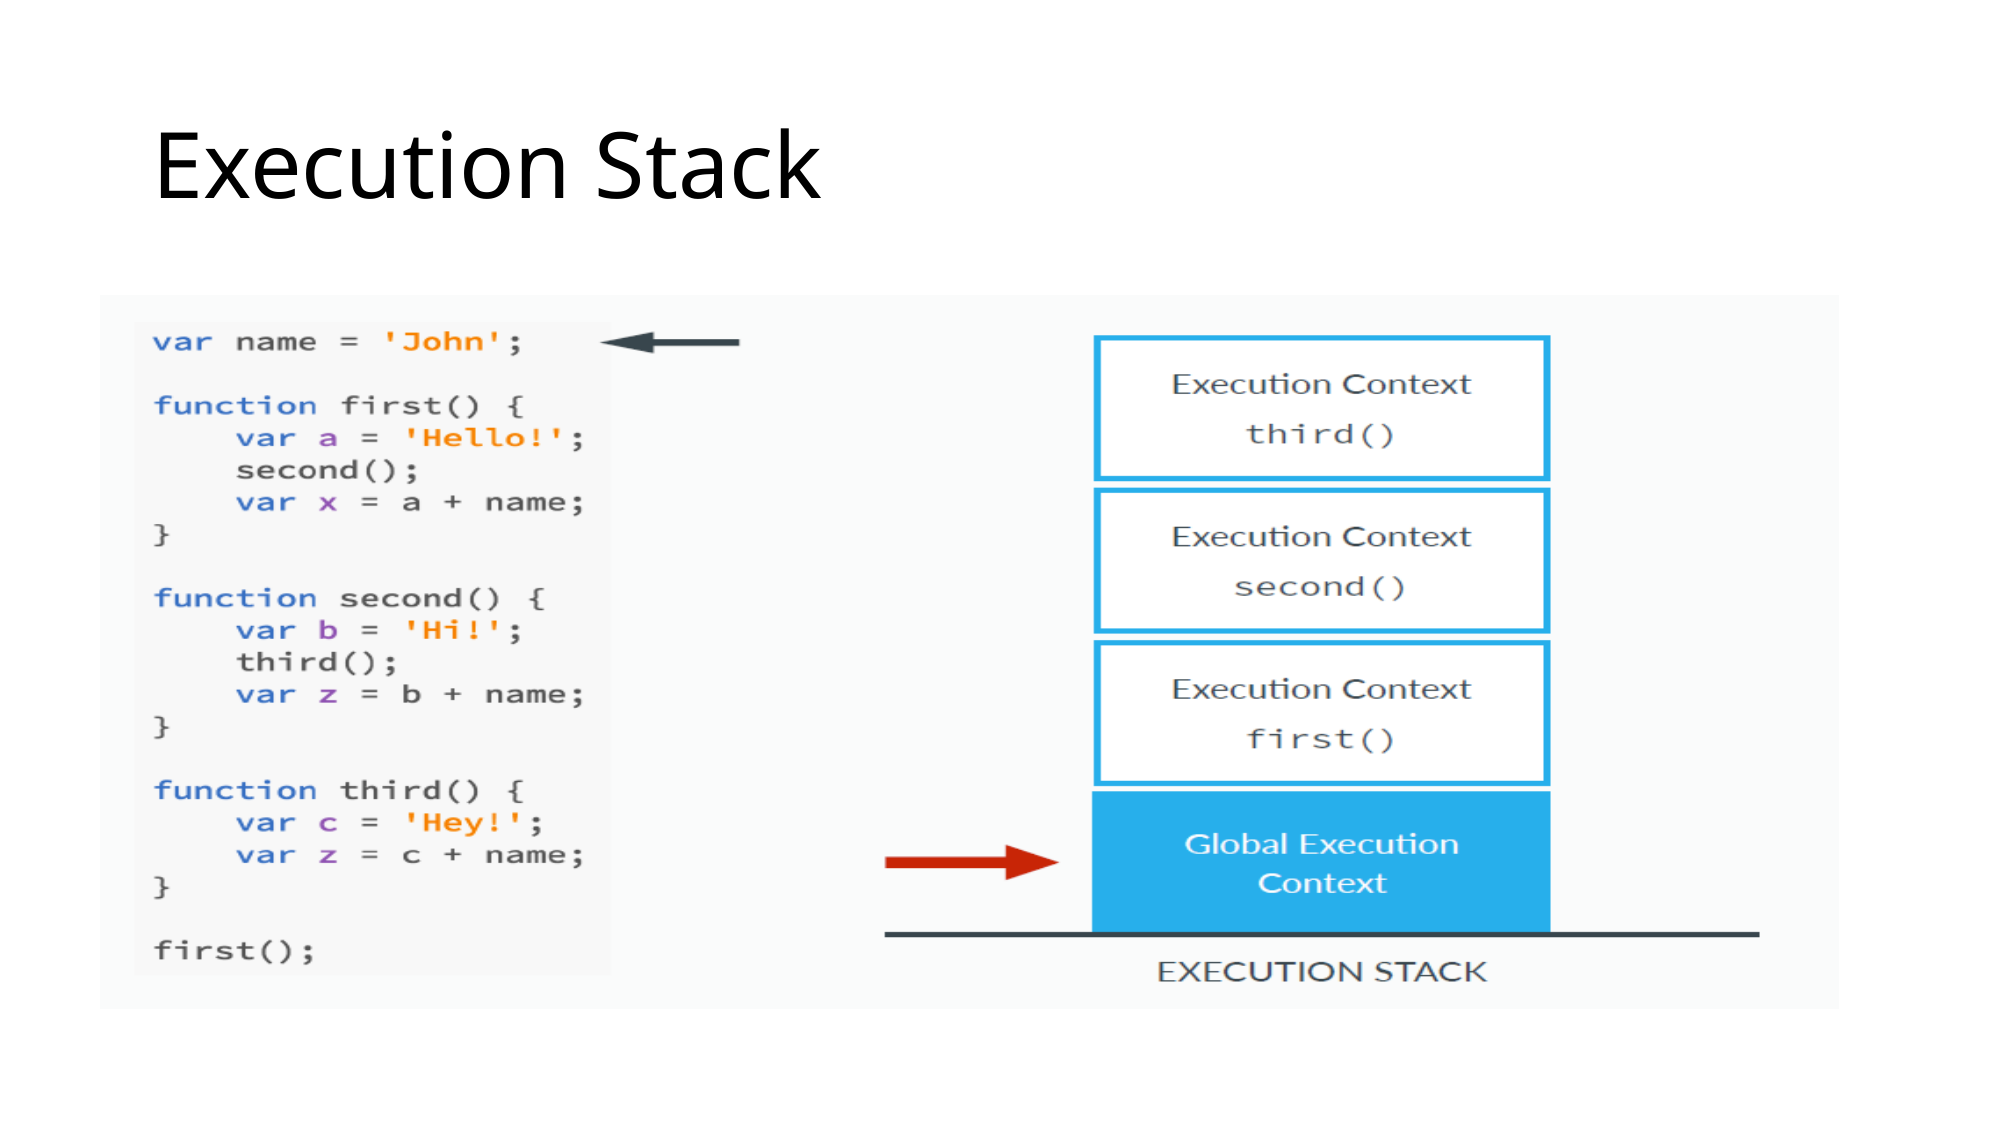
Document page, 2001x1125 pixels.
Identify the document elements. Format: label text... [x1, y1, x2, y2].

title Execution Stack [137, 59, 1863, 278]
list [100, 295, 1839, 1009]
